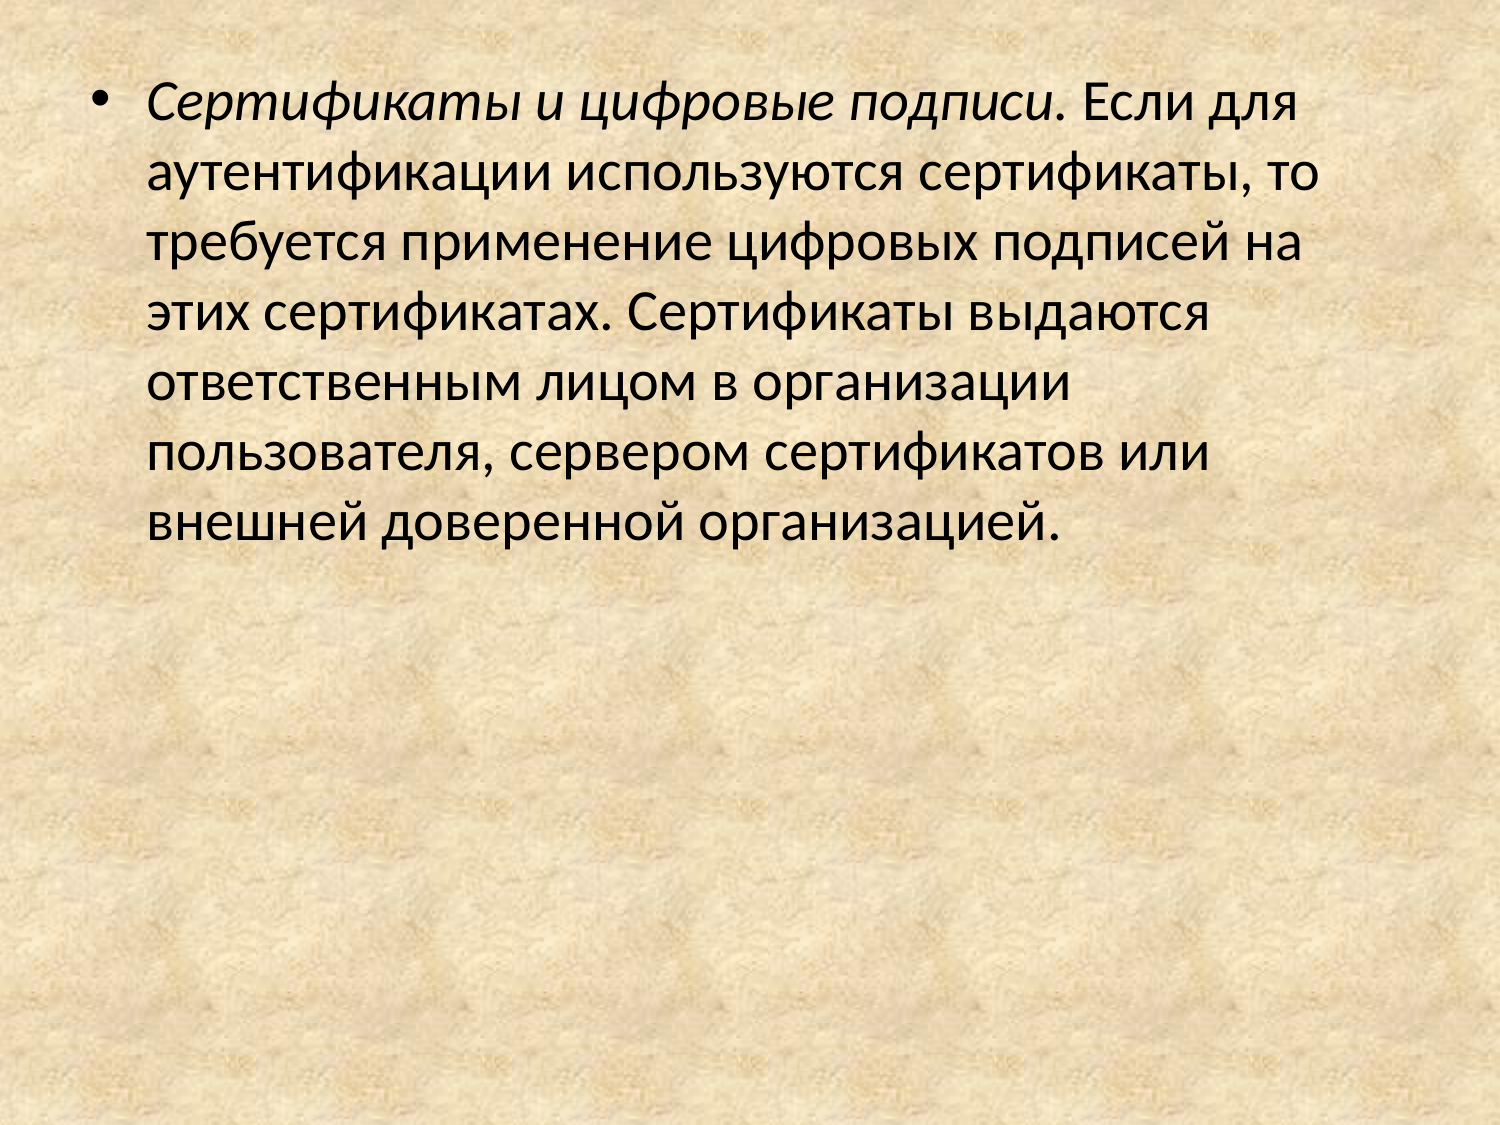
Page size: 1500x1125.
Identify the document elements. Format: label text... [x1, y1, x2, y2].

list Сертификаты и цифровые подписи. Если для аутентификации используются сертификаты, то требуется применение цифровых подписей на этих сертификатах. Сертификаты выдаются ответственным лицом в организации пользователя, сервером сертификатов или внешней доверенной организацией. [74, 54, 1426, 1006]
picture [0, 0, 1500, 1125]
